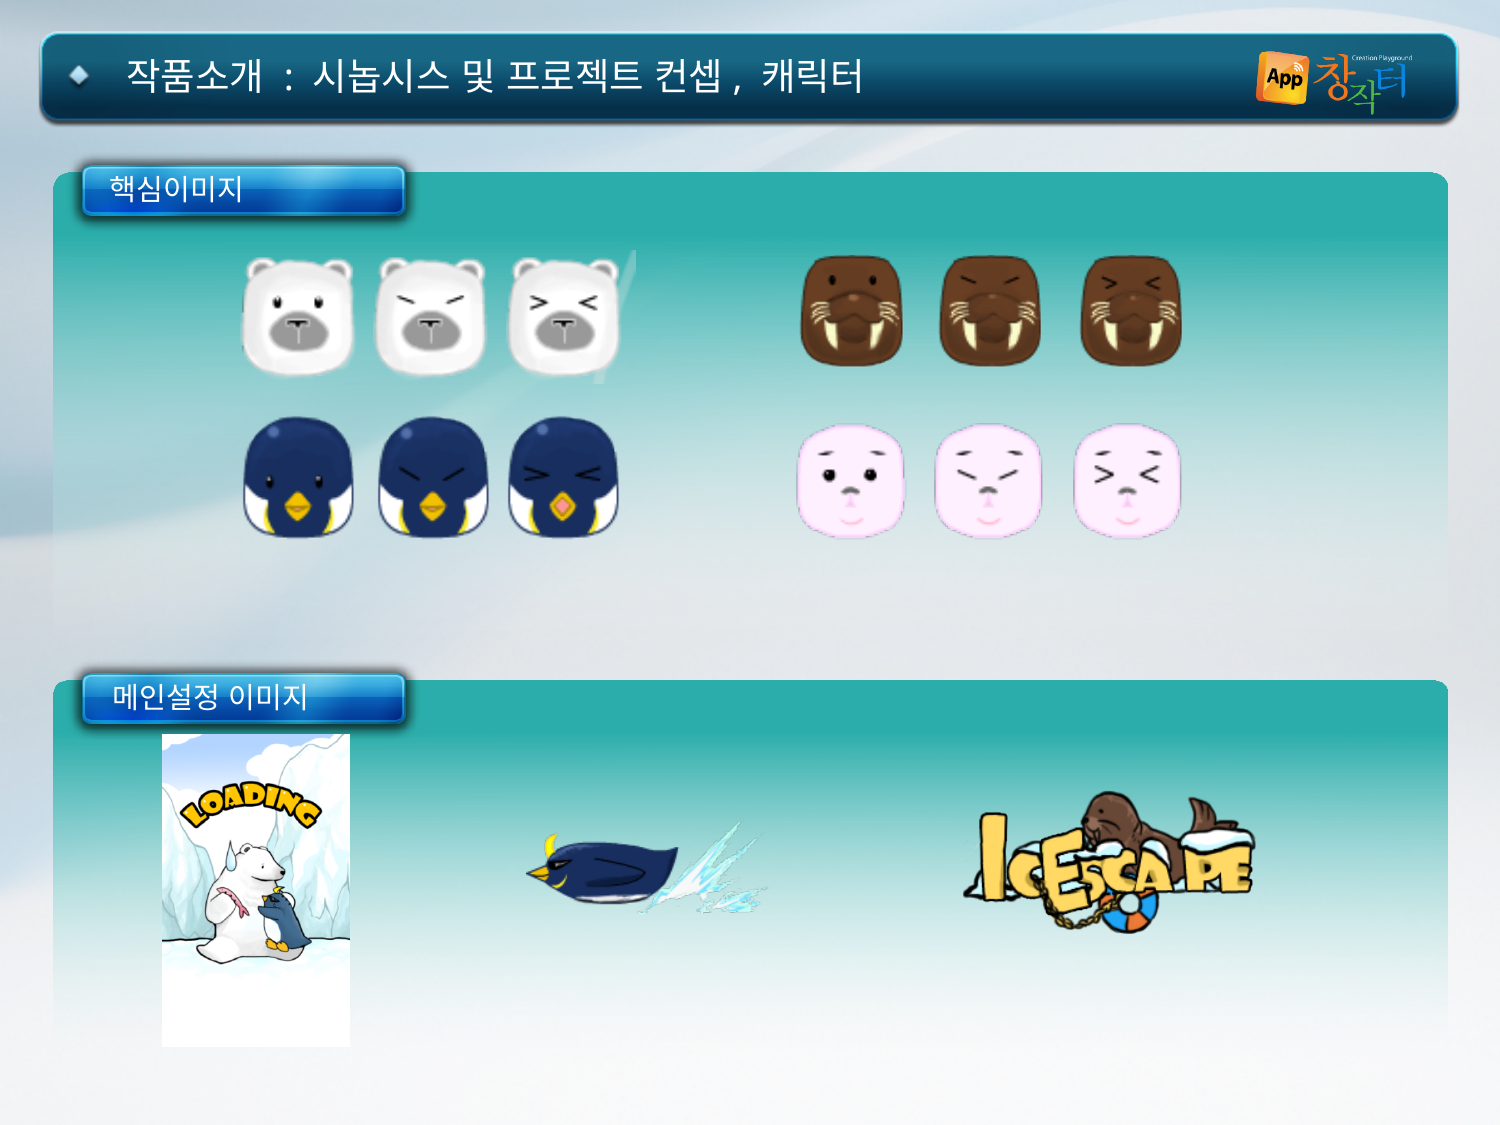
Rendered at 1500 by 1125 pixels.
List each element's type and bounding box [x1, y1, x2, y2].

picture [0, 0, 1500, 1125]
text_box [52, 656, 1448, 1071]
text_box [52, 148, 1448, 646]
